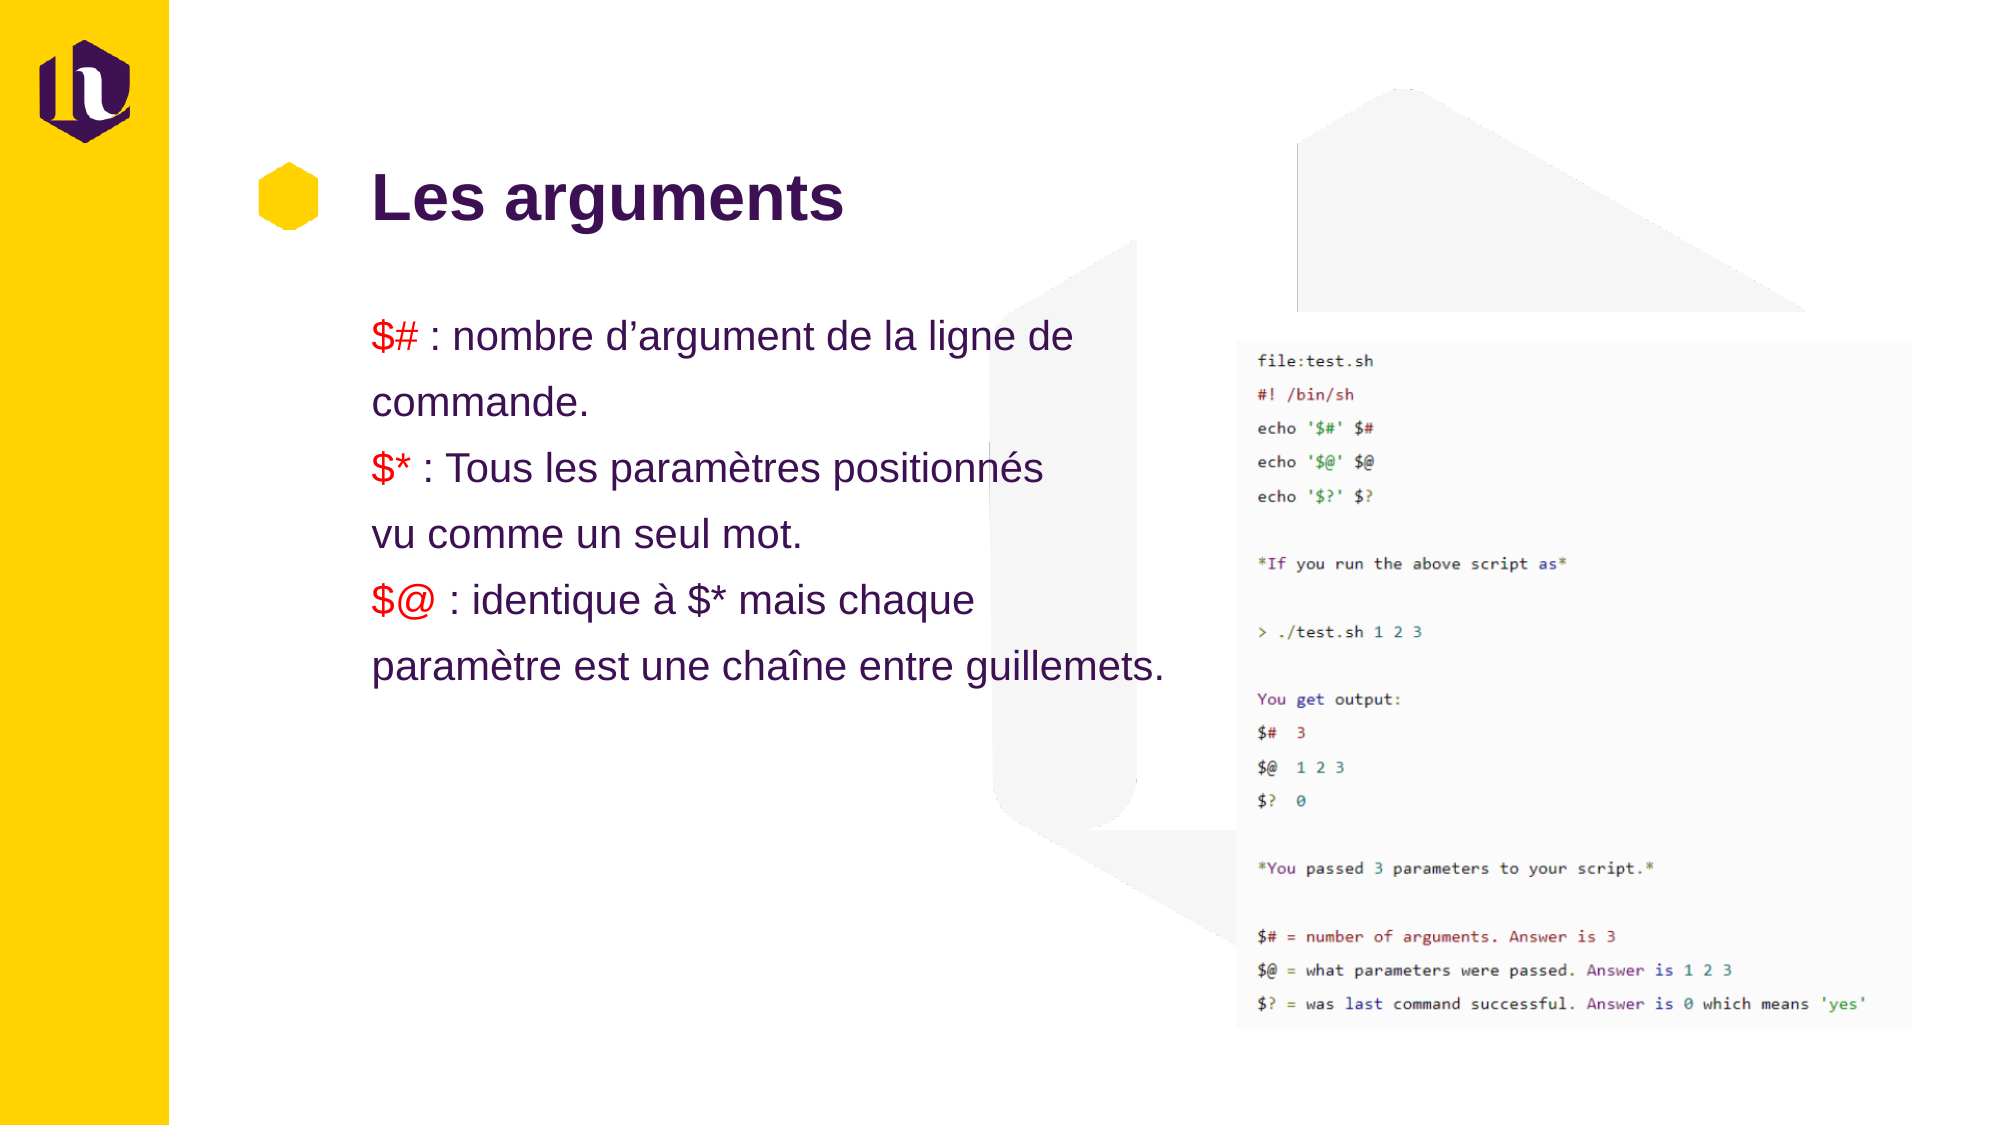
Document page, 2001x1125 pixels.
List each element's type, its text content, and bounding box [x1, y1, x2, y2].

title Les arguments [356, 89, 1836, 307]
list $# : nombre d’argument de la ligne de commande. $* : Tous les paramètres positionnés vu comme un seul mot. $@ : identique à $* mais chaque paramètre est une chaîne entre guillemets. [356, 307, 1836, 1066]
picture [1236, 312, 1918, 1052]
